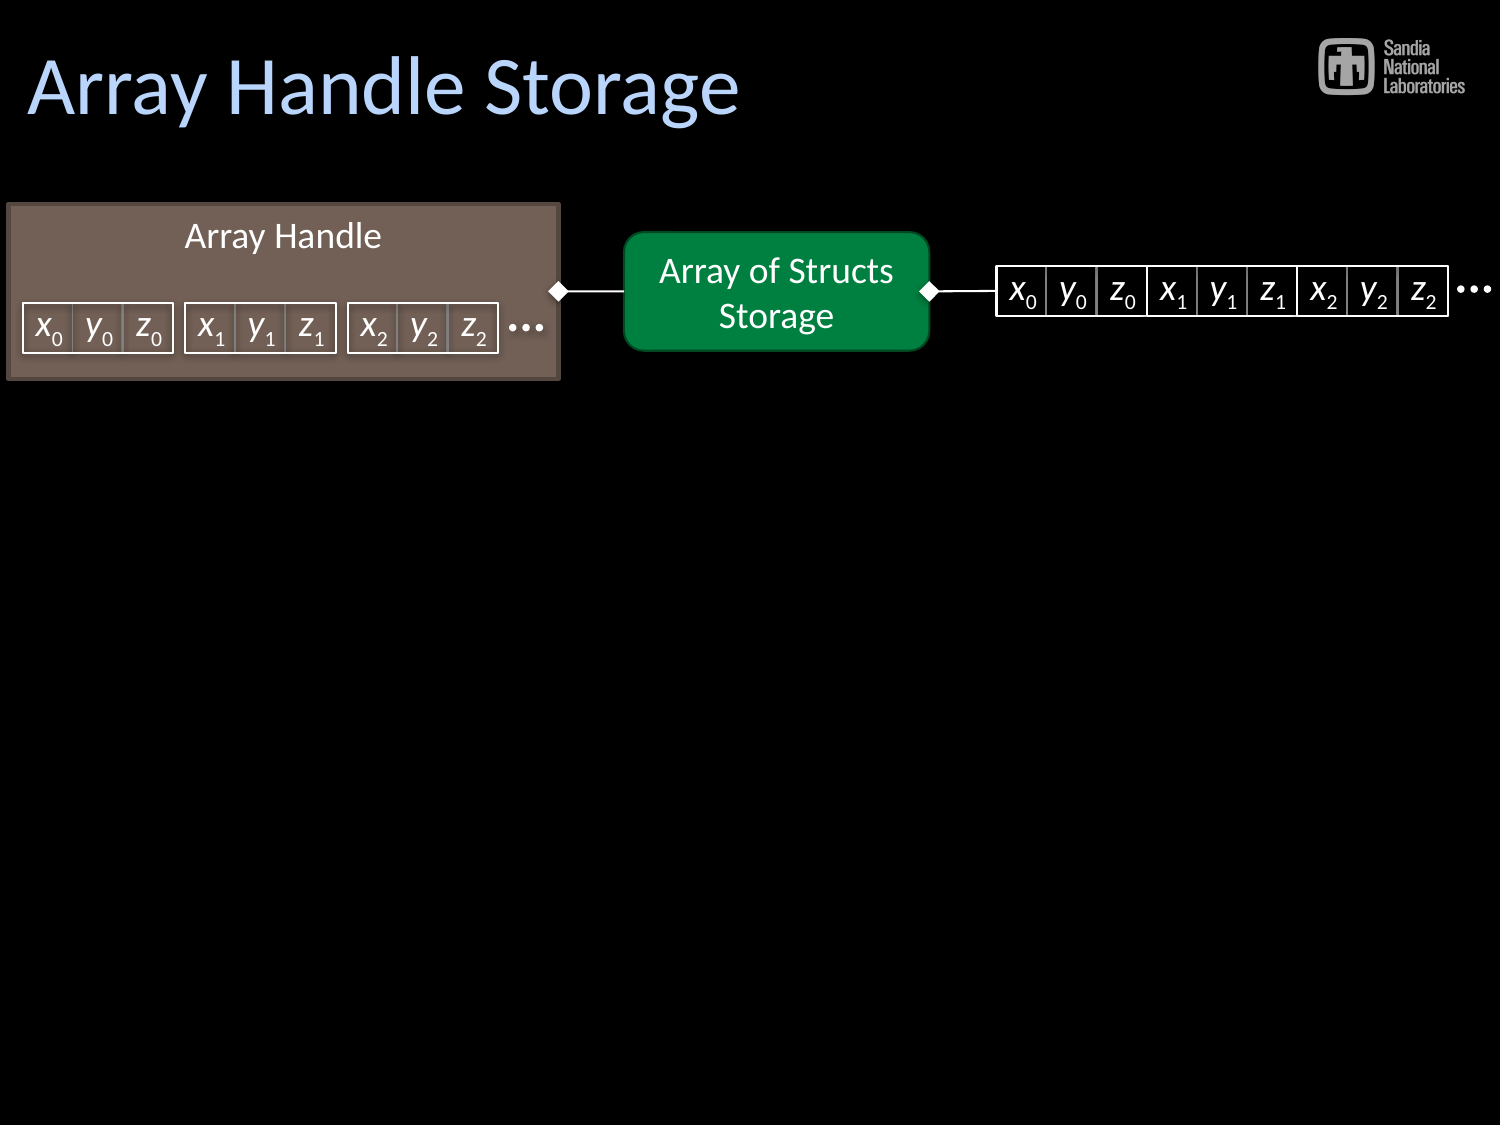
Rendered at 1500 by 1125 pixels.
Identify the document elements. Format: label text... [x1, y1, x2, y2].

text_box Array of Structs Storage [623, 232, 930, 351]
picture [1338, 37, 1467, 96]
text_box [8, 203, 559, 380]
title Array Handle Storage [12, 0, 1338, 163]
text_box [994, 255, 1492, 317]
